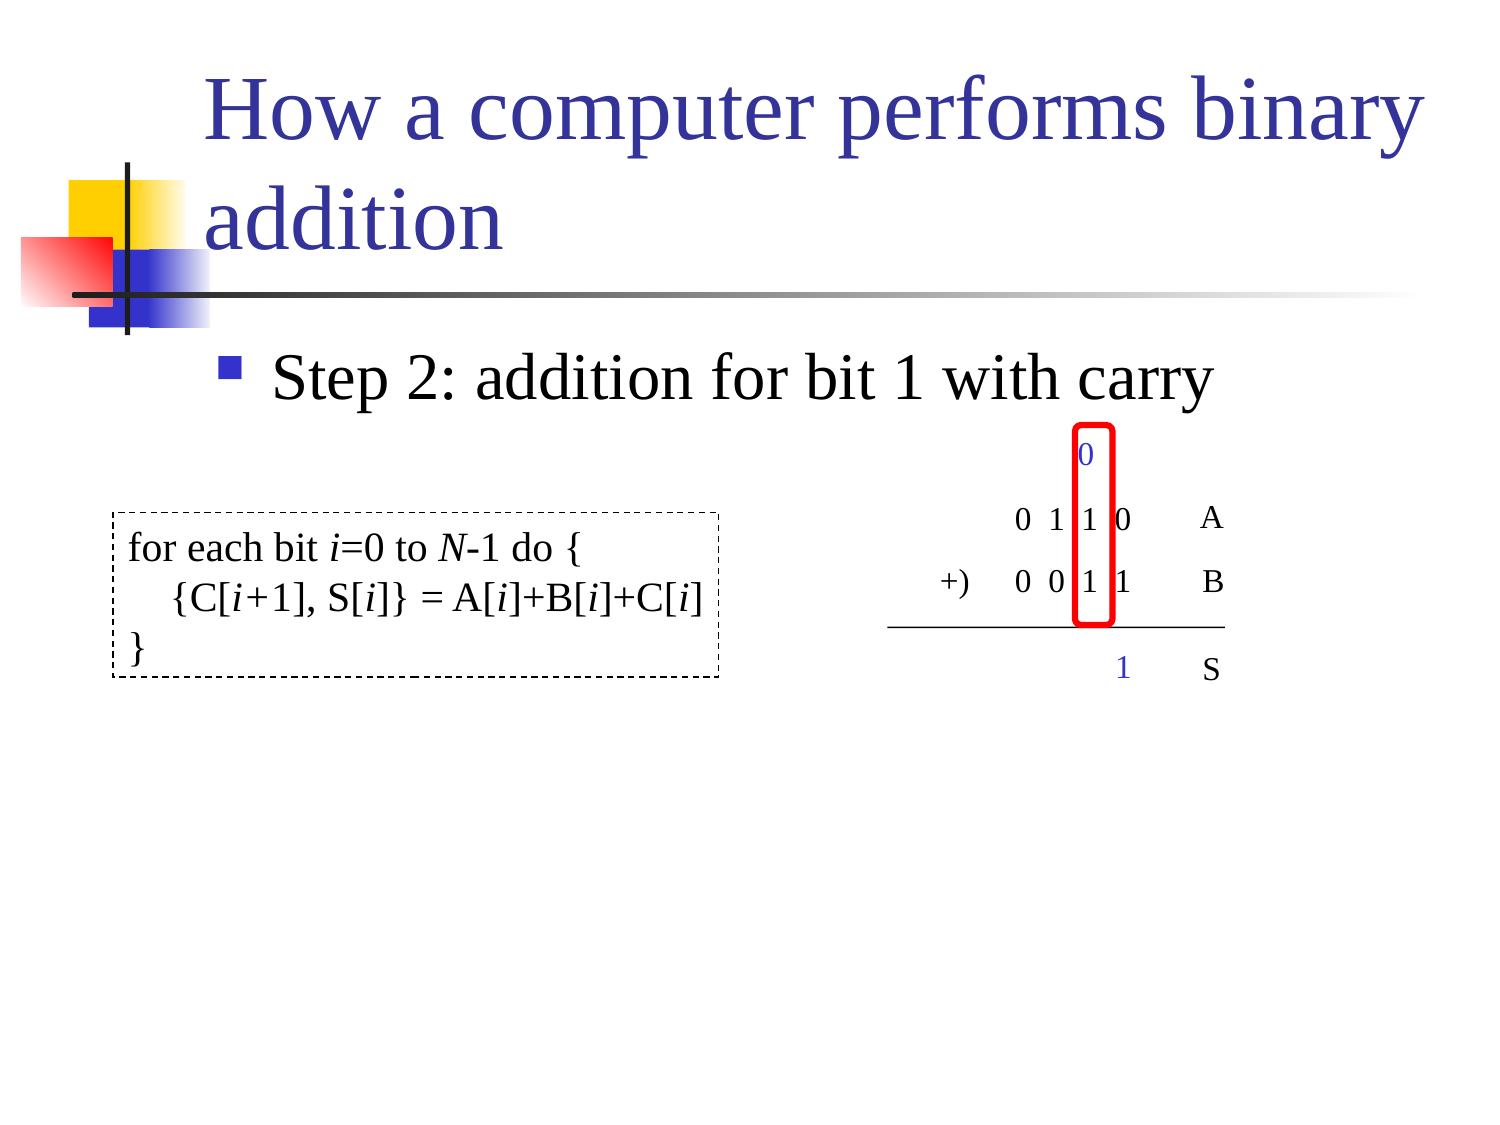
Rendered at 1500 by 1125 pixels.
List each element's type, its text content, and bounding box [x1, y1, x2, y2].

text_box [887, 487, 1240, 696]
title How a computer performs binary addition [188, 35, 1468, 275]
text_box [1074, 424, 1113, 487]
text_box for each bit i=0 to N-1 do { {C[i+1], S[i]} = A[i]+B[i]+C[i] } [113, 512, 719, 678]
text_box 0 [1062, 424, 1081, 480]
list Step 2: addition for bit 1 with carry [200, 324, 1475, 450]
